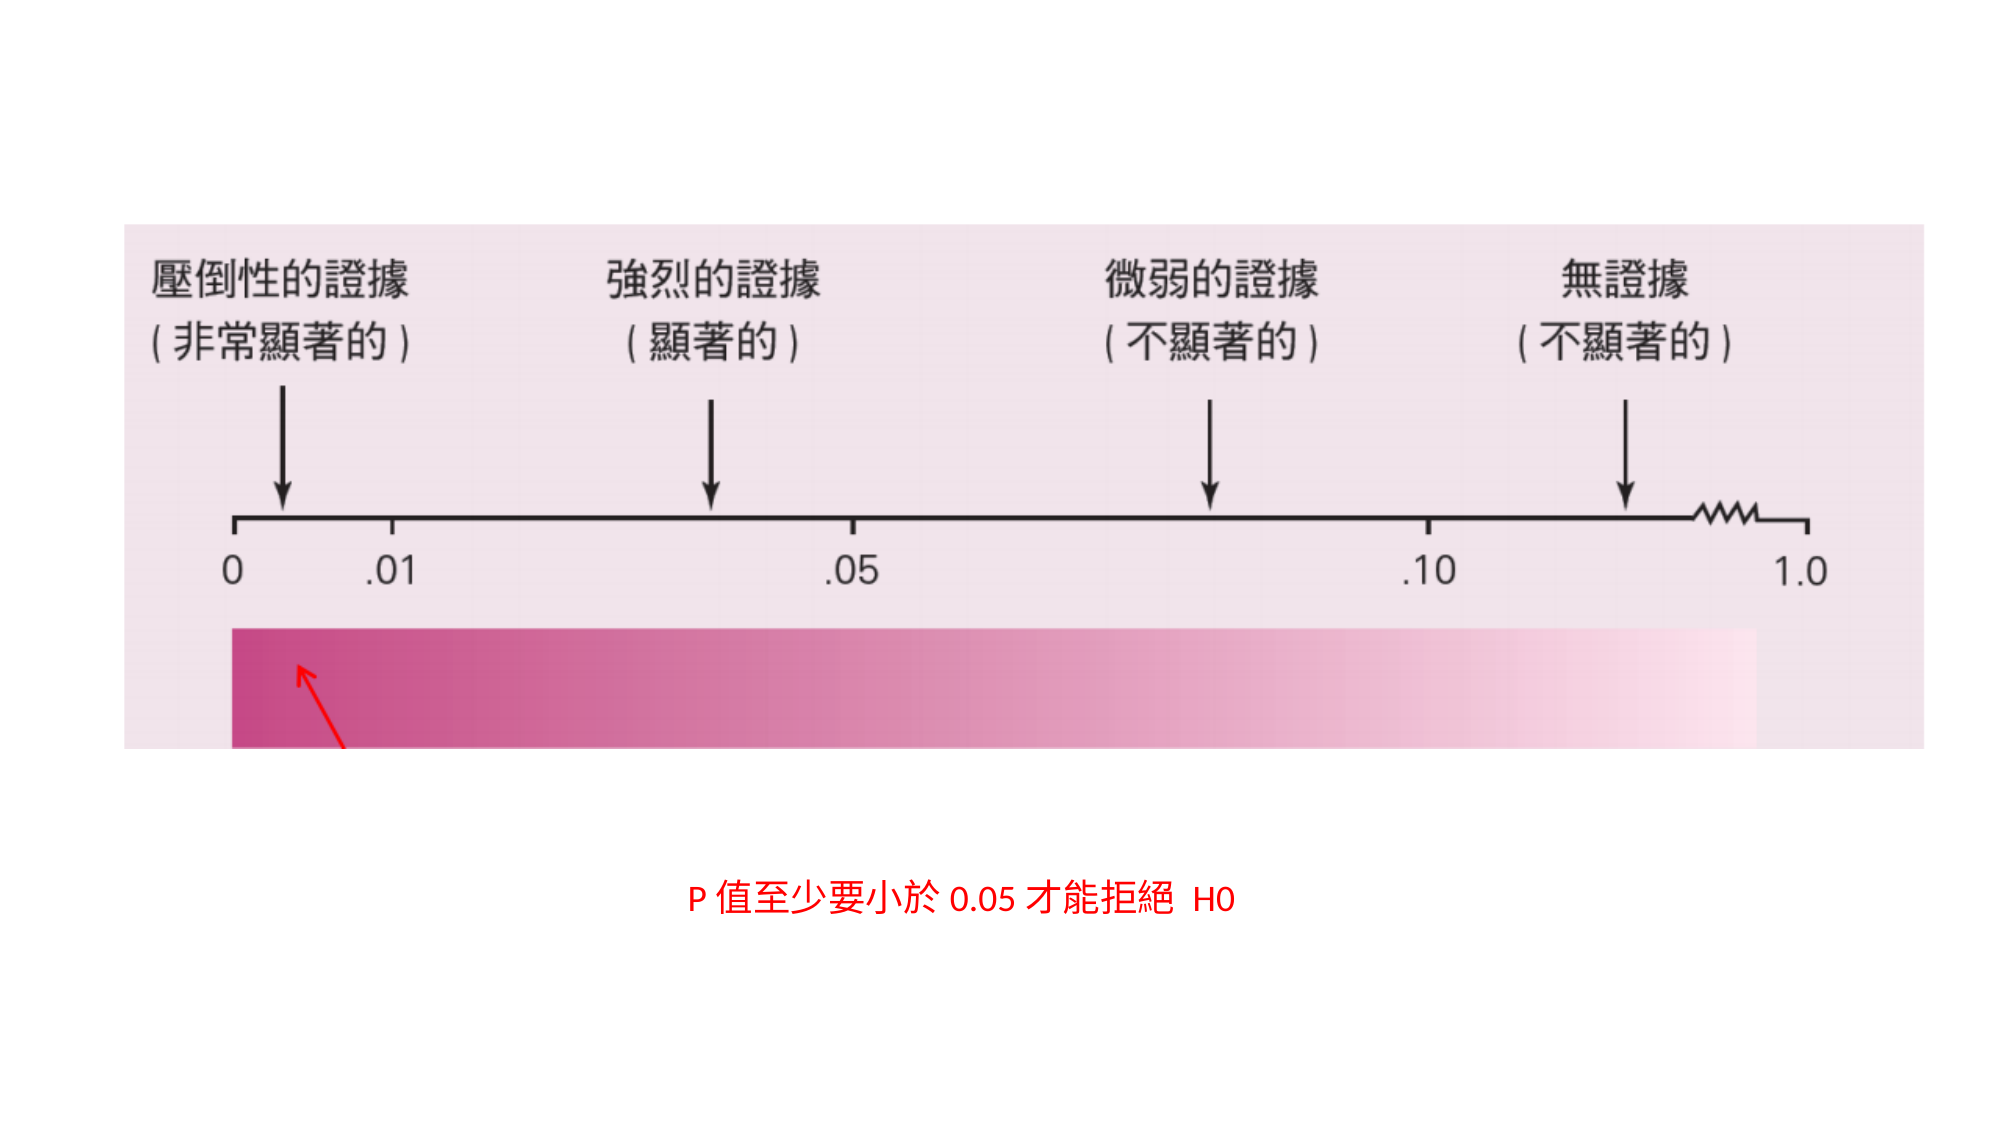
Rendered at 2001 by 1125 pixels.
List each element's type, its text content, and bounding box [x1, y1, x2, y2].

text_box P值至少要小於0.05才能拒絕 H0 [672, 866, 1250, 927]
picture [123, 223, 1929, 749]
